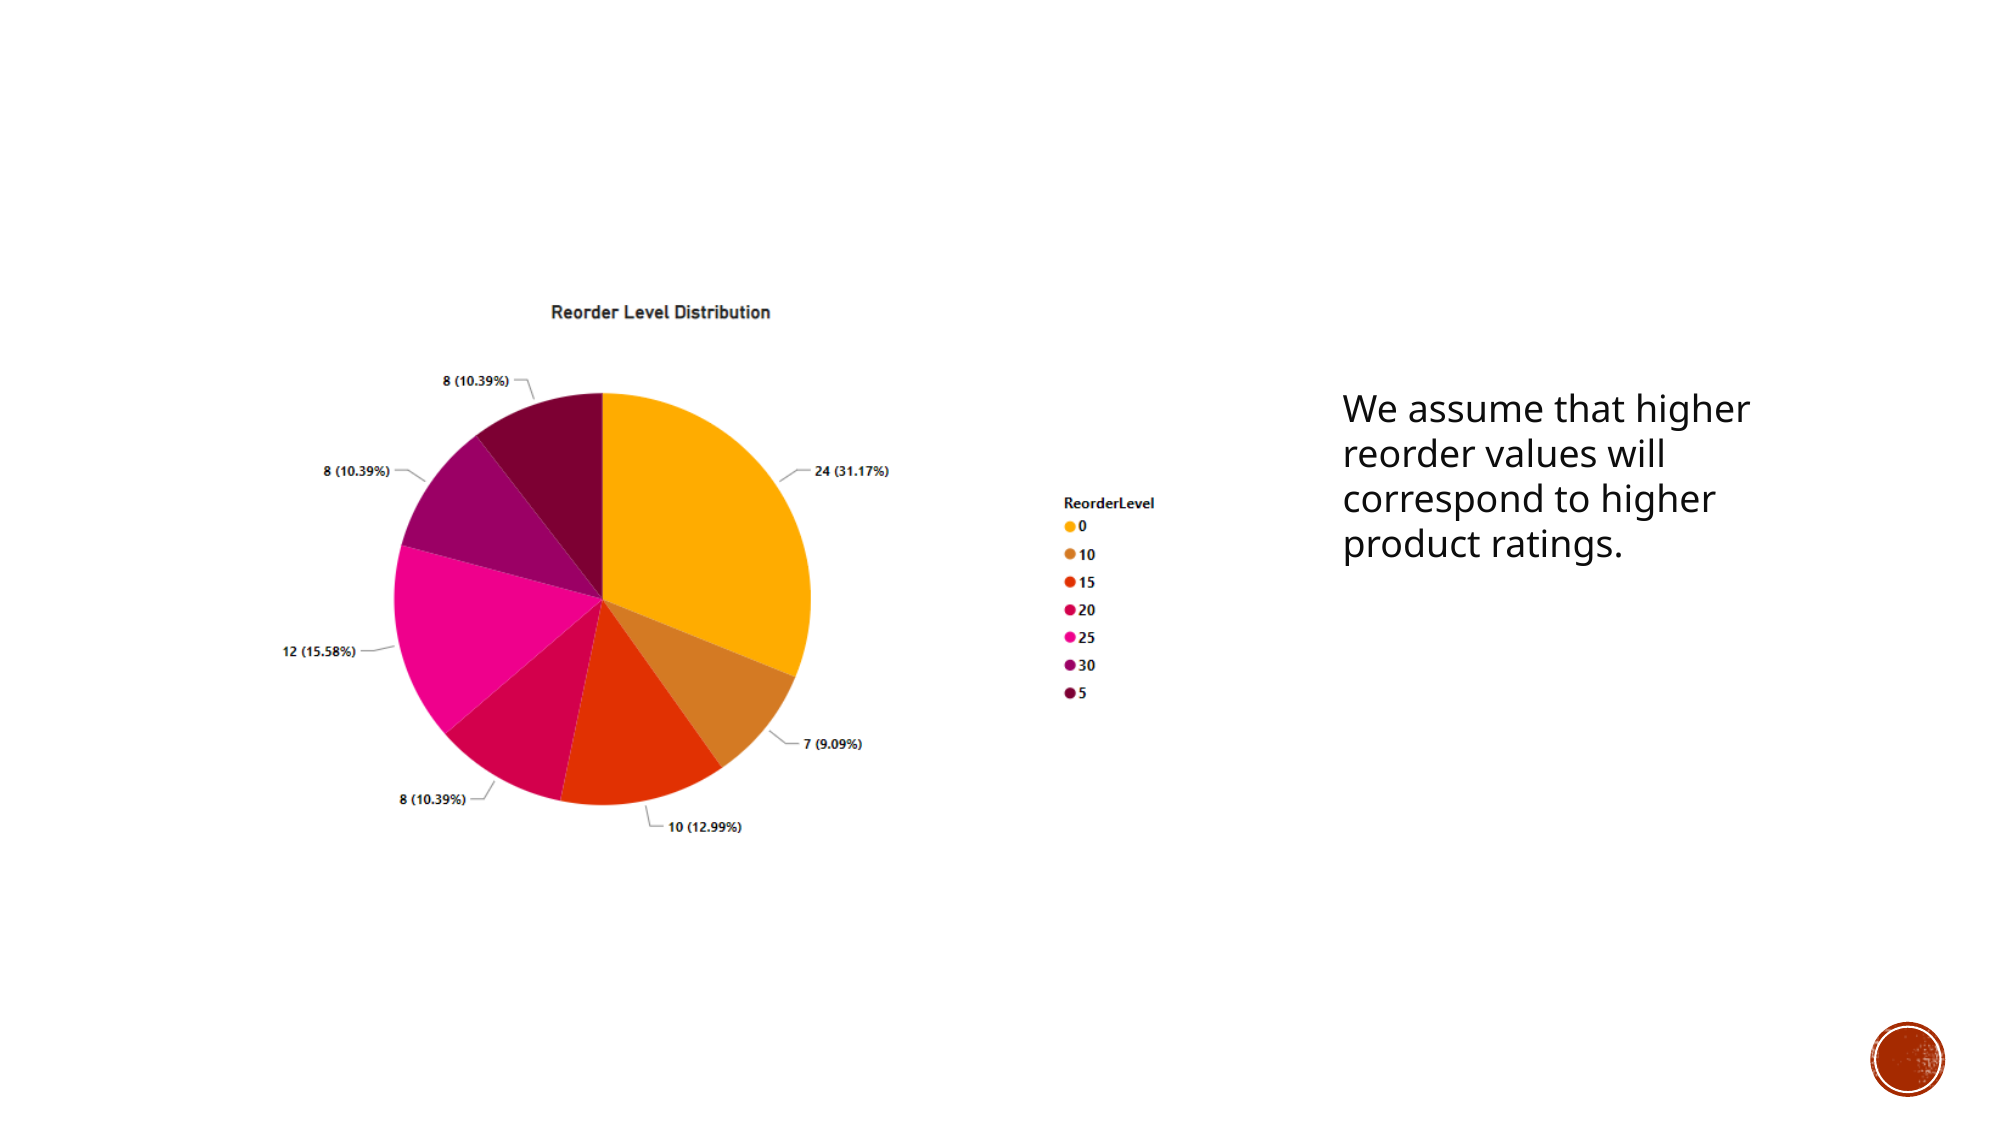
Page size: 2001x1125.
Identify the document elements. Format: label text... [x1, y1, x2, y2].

text_box We assume that higher reorder values will correspond to higher product ratings. [1329, 377, 1814, 573]
picture [25, 215, 1328, 910]
